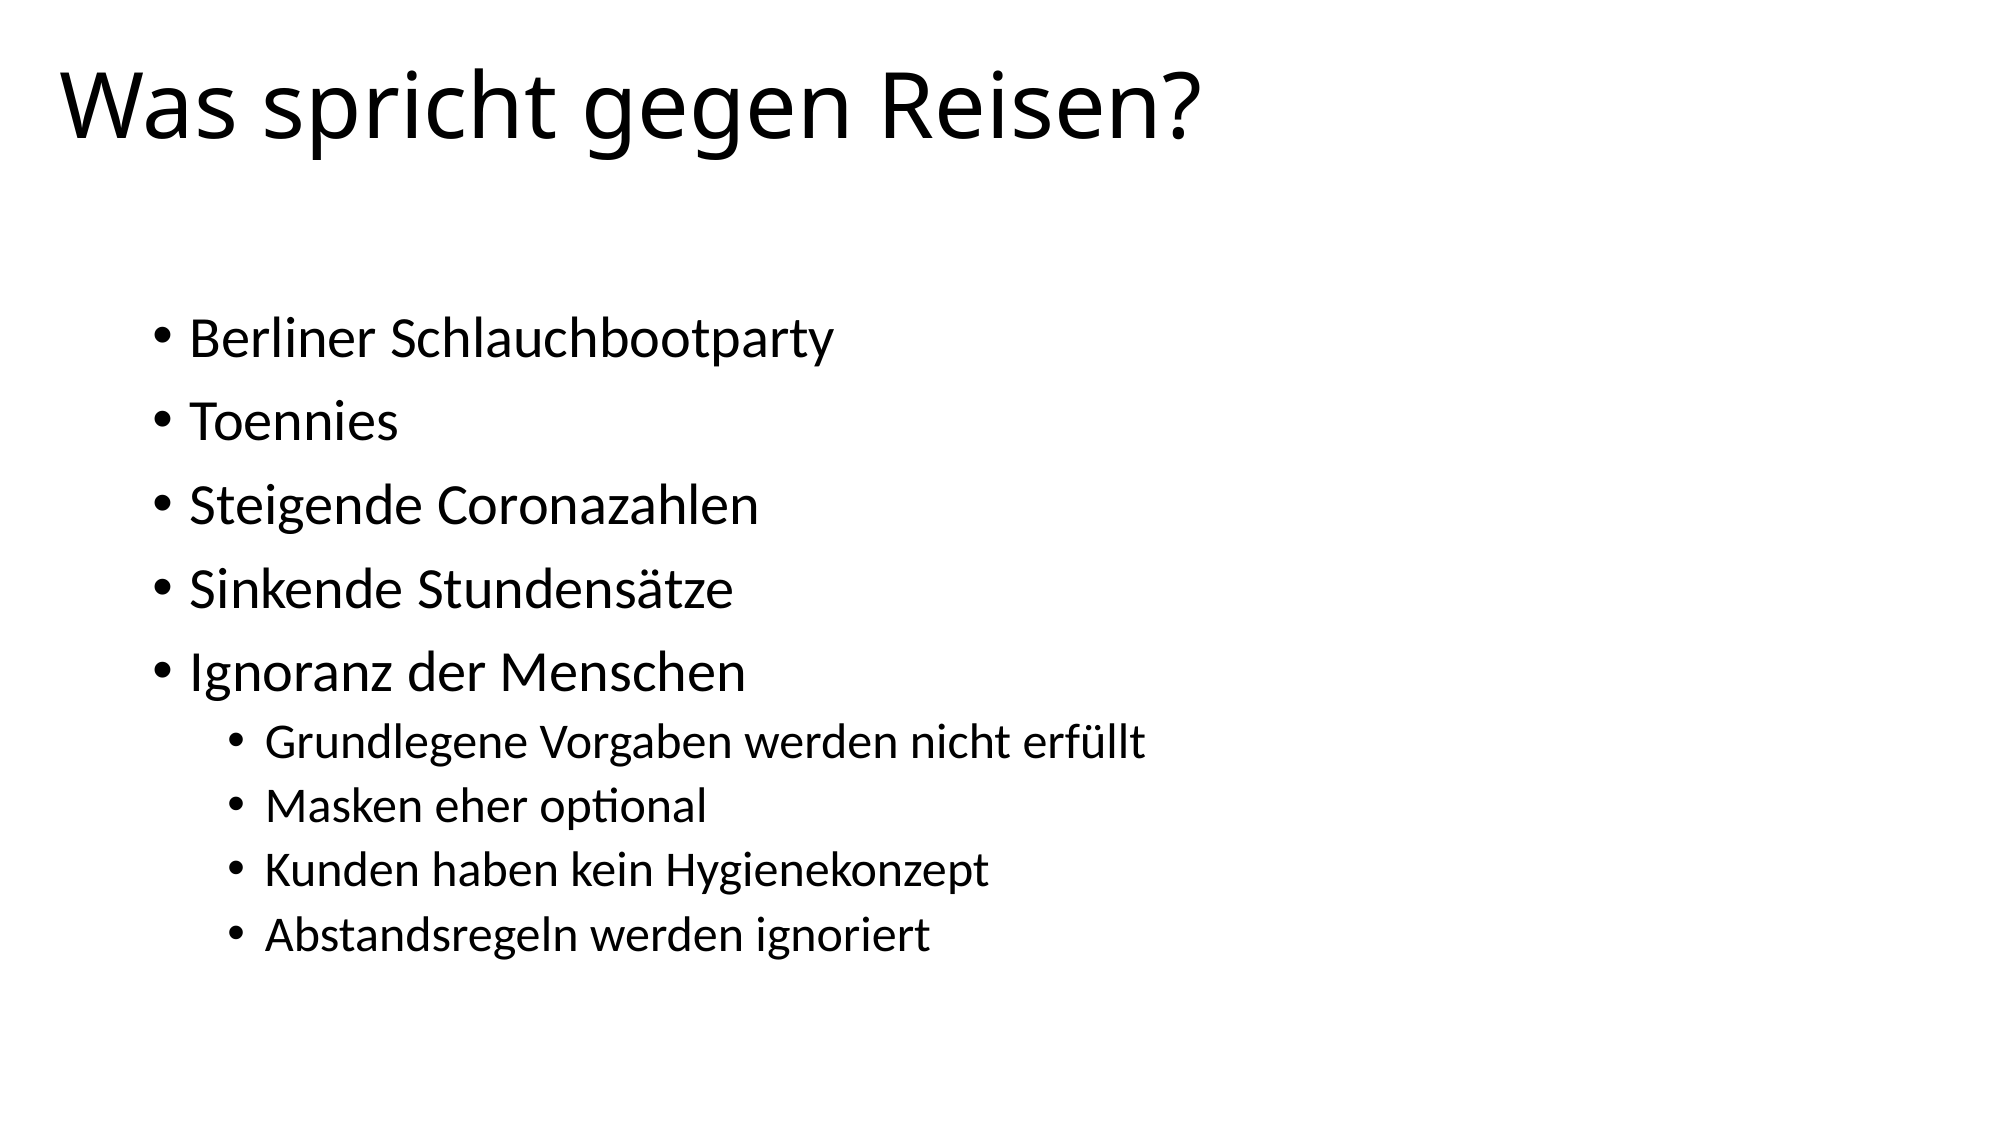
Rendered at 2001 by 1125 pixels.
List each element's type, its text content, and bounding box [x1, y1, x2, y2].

title Was spricht gegen Reisen? [44, 0, 1770, 218]
list Berliner Schlauchbootparty Toennies Steigende Coronazahlen Sinkende Stundensätze Ignoranz der Menschen Grundlegene Vorgaben werden nicht erfüllt Masken eher optional Kunden haben kein Hygienekonzept Abstandsregeln werden ignoriert [137, 299, 1863, 1014]
